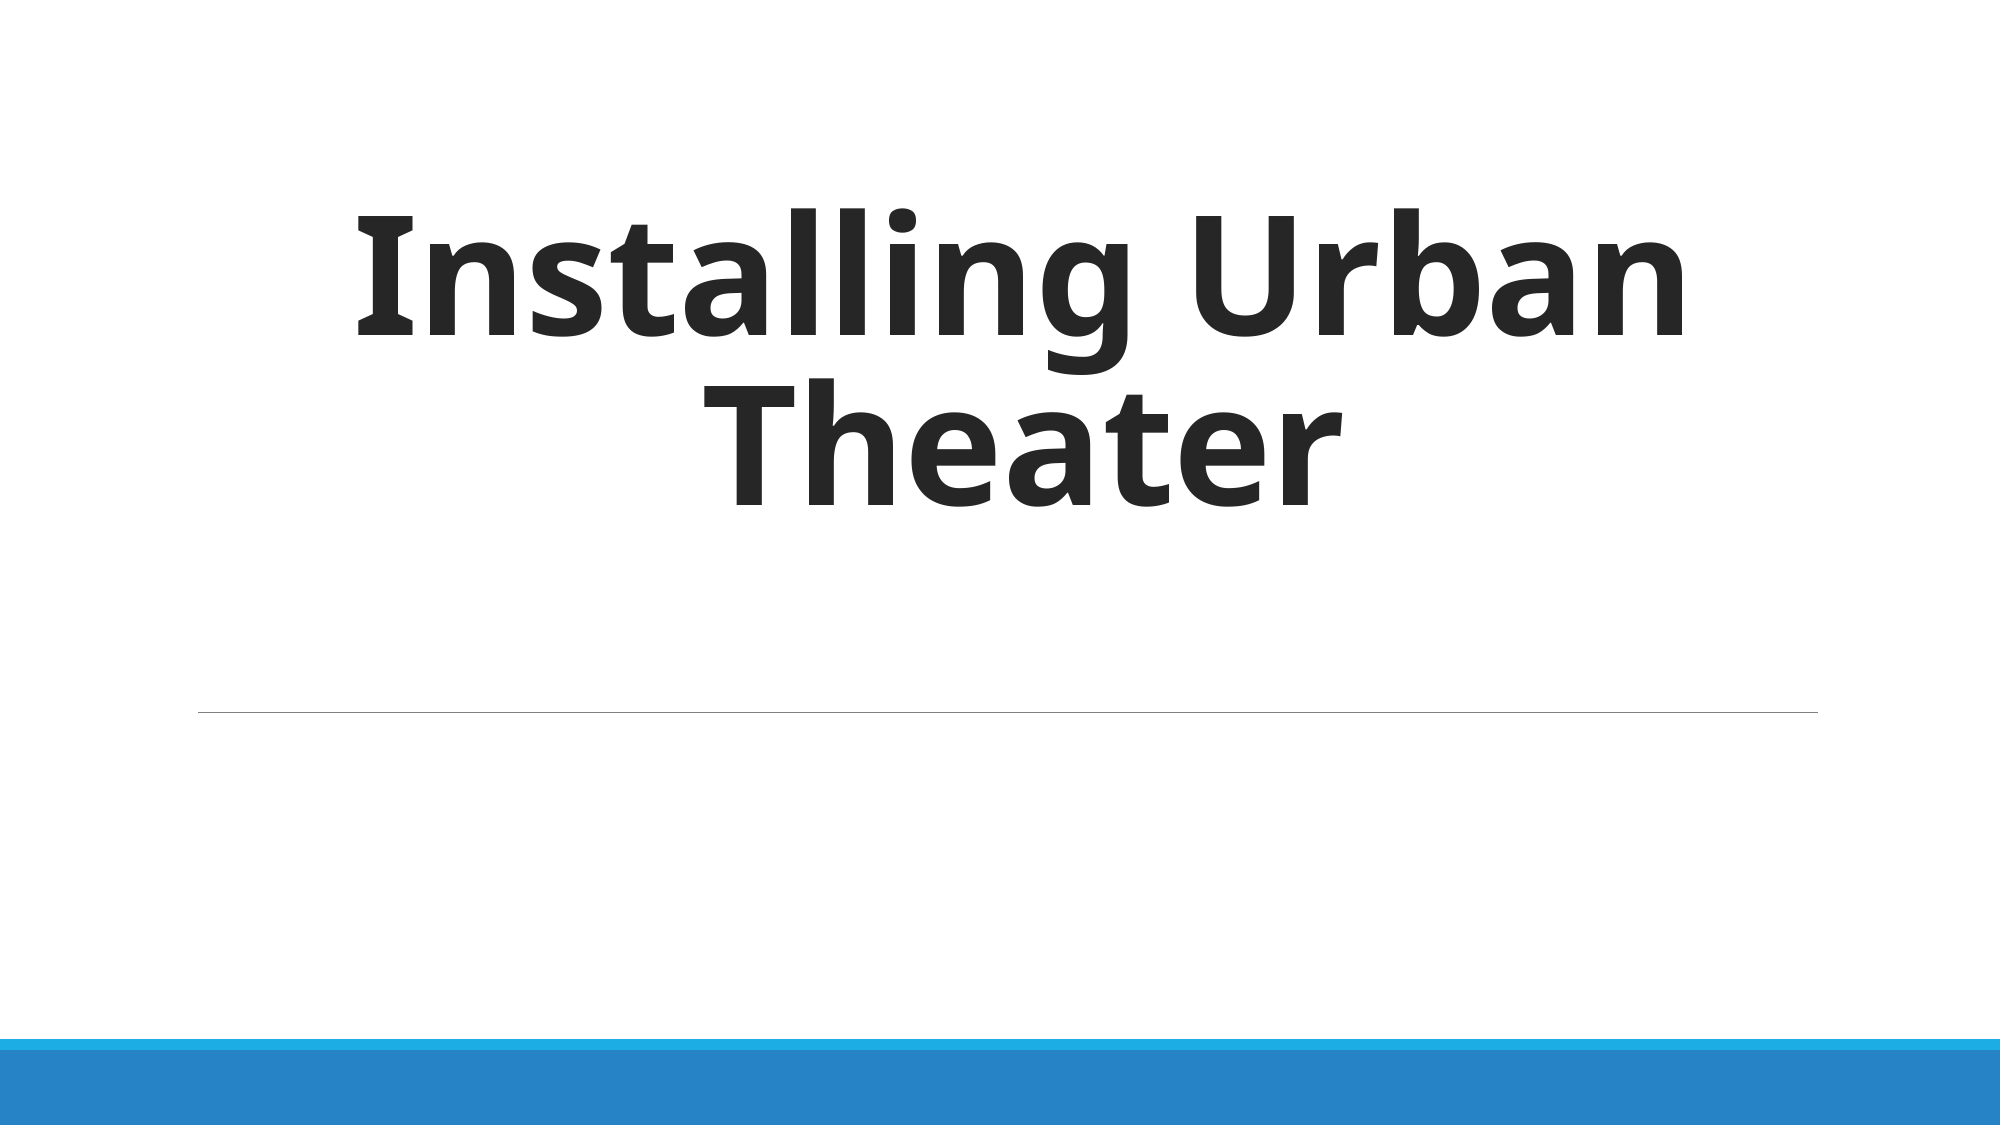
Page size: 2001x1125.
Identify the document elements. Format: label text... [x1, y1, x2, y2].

title Installing Urban Theater [217, 155, 1831, 547]
